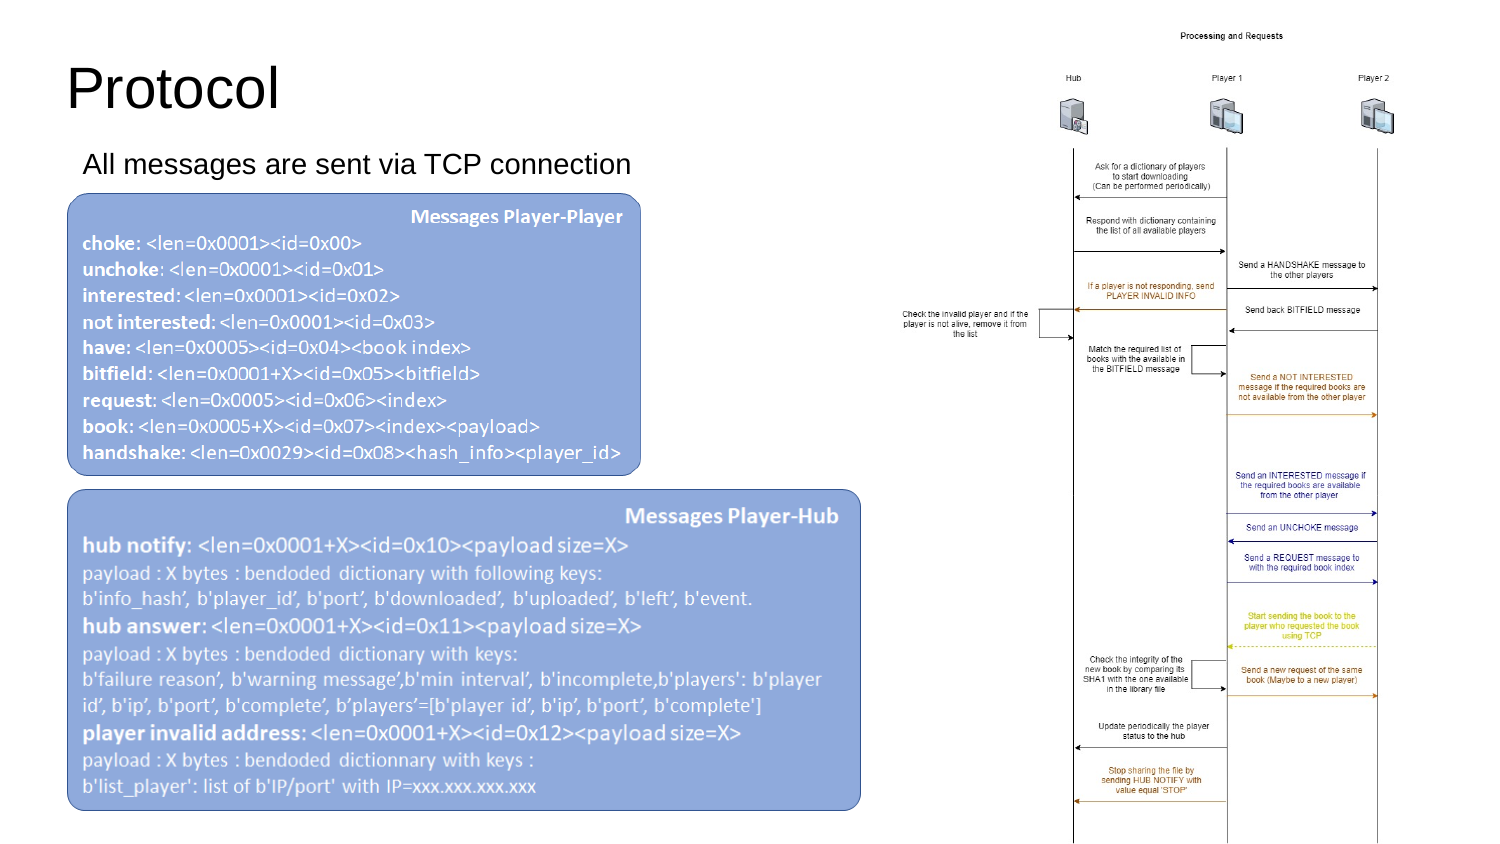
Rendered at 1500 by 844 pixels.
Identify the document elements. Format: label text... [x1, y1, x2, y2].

text_box All messages are sent via TCP connection [67, 130, 843, 192]
picture [67, 193, 641, 478]
title Protocol [51, 35, 843, 130]
picture [67, 7, 1461, 844]
